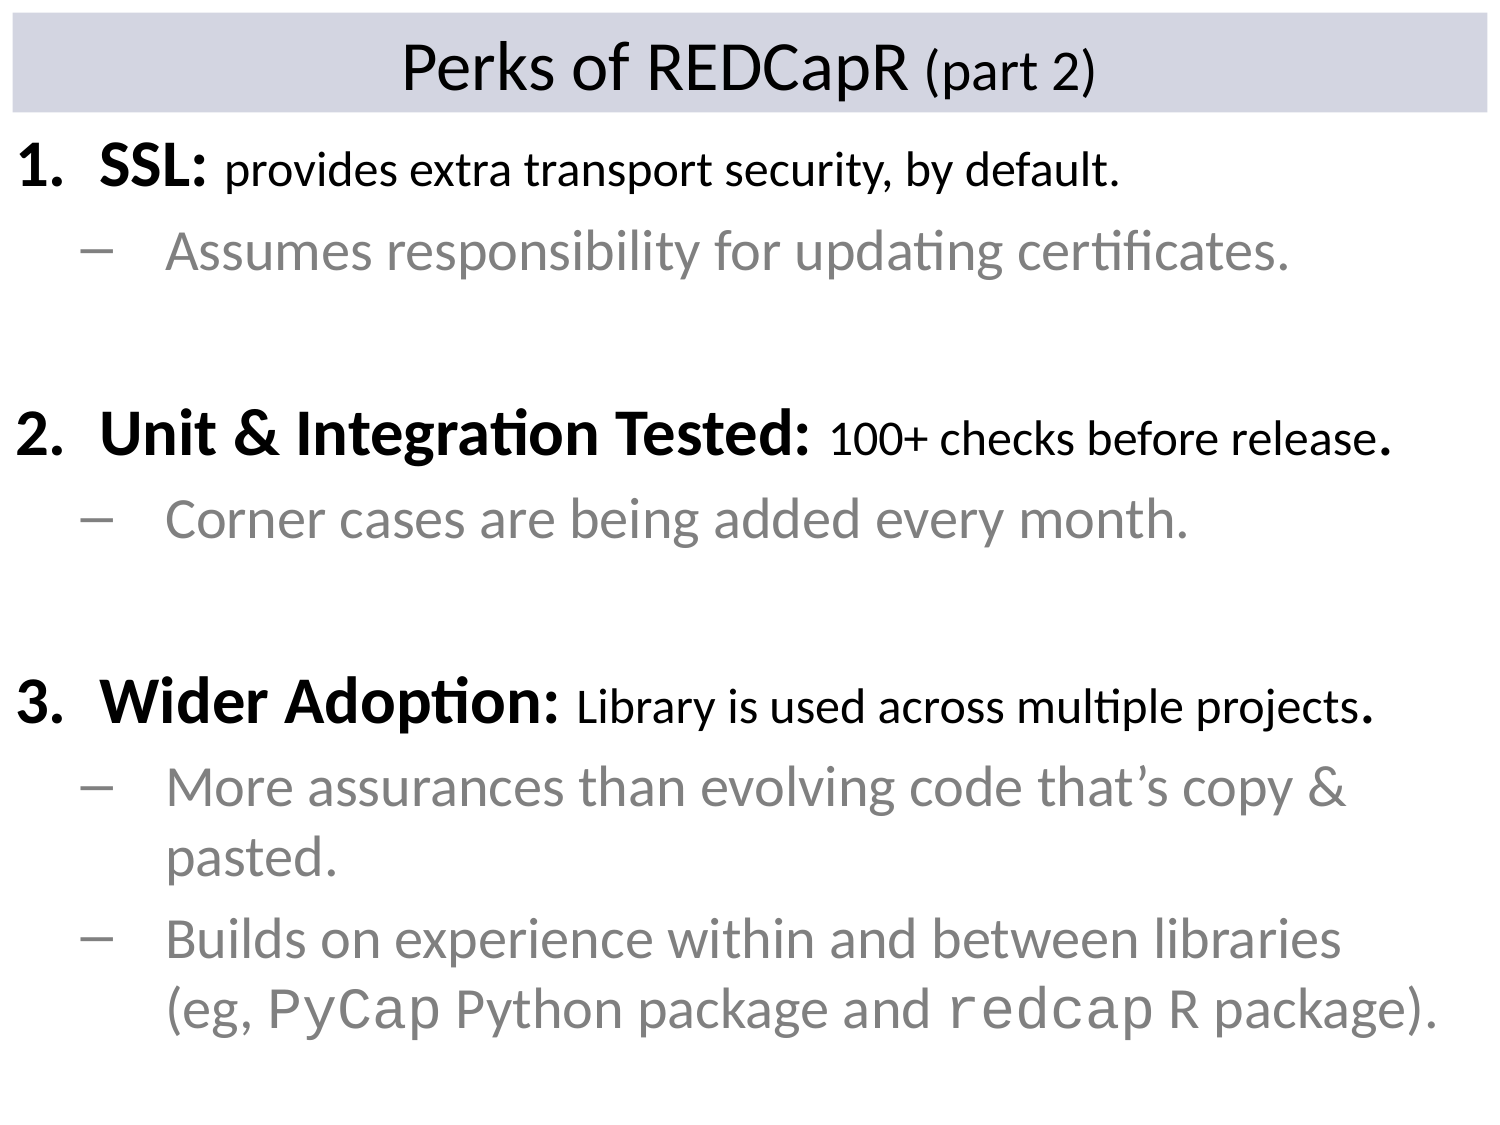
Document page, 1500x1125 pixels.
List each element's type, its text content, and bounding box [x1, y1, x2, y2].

title Perks of REDCapR (part 2) [12, 12, 1488, 112]
list SSL: provides extra transport security, by default. Assumes responsibility for updating certificates. Unit & Integration Tested: 100+ checks before release. Corner cases are being added every month. Wider Adoption: Library is used across multiple projects. More assurances than evolving code that’s copy & pasted. Builds on experience within and between libraries (eg, PyCap Python package and redcap R package). [0, 112, 1500, 1125]
